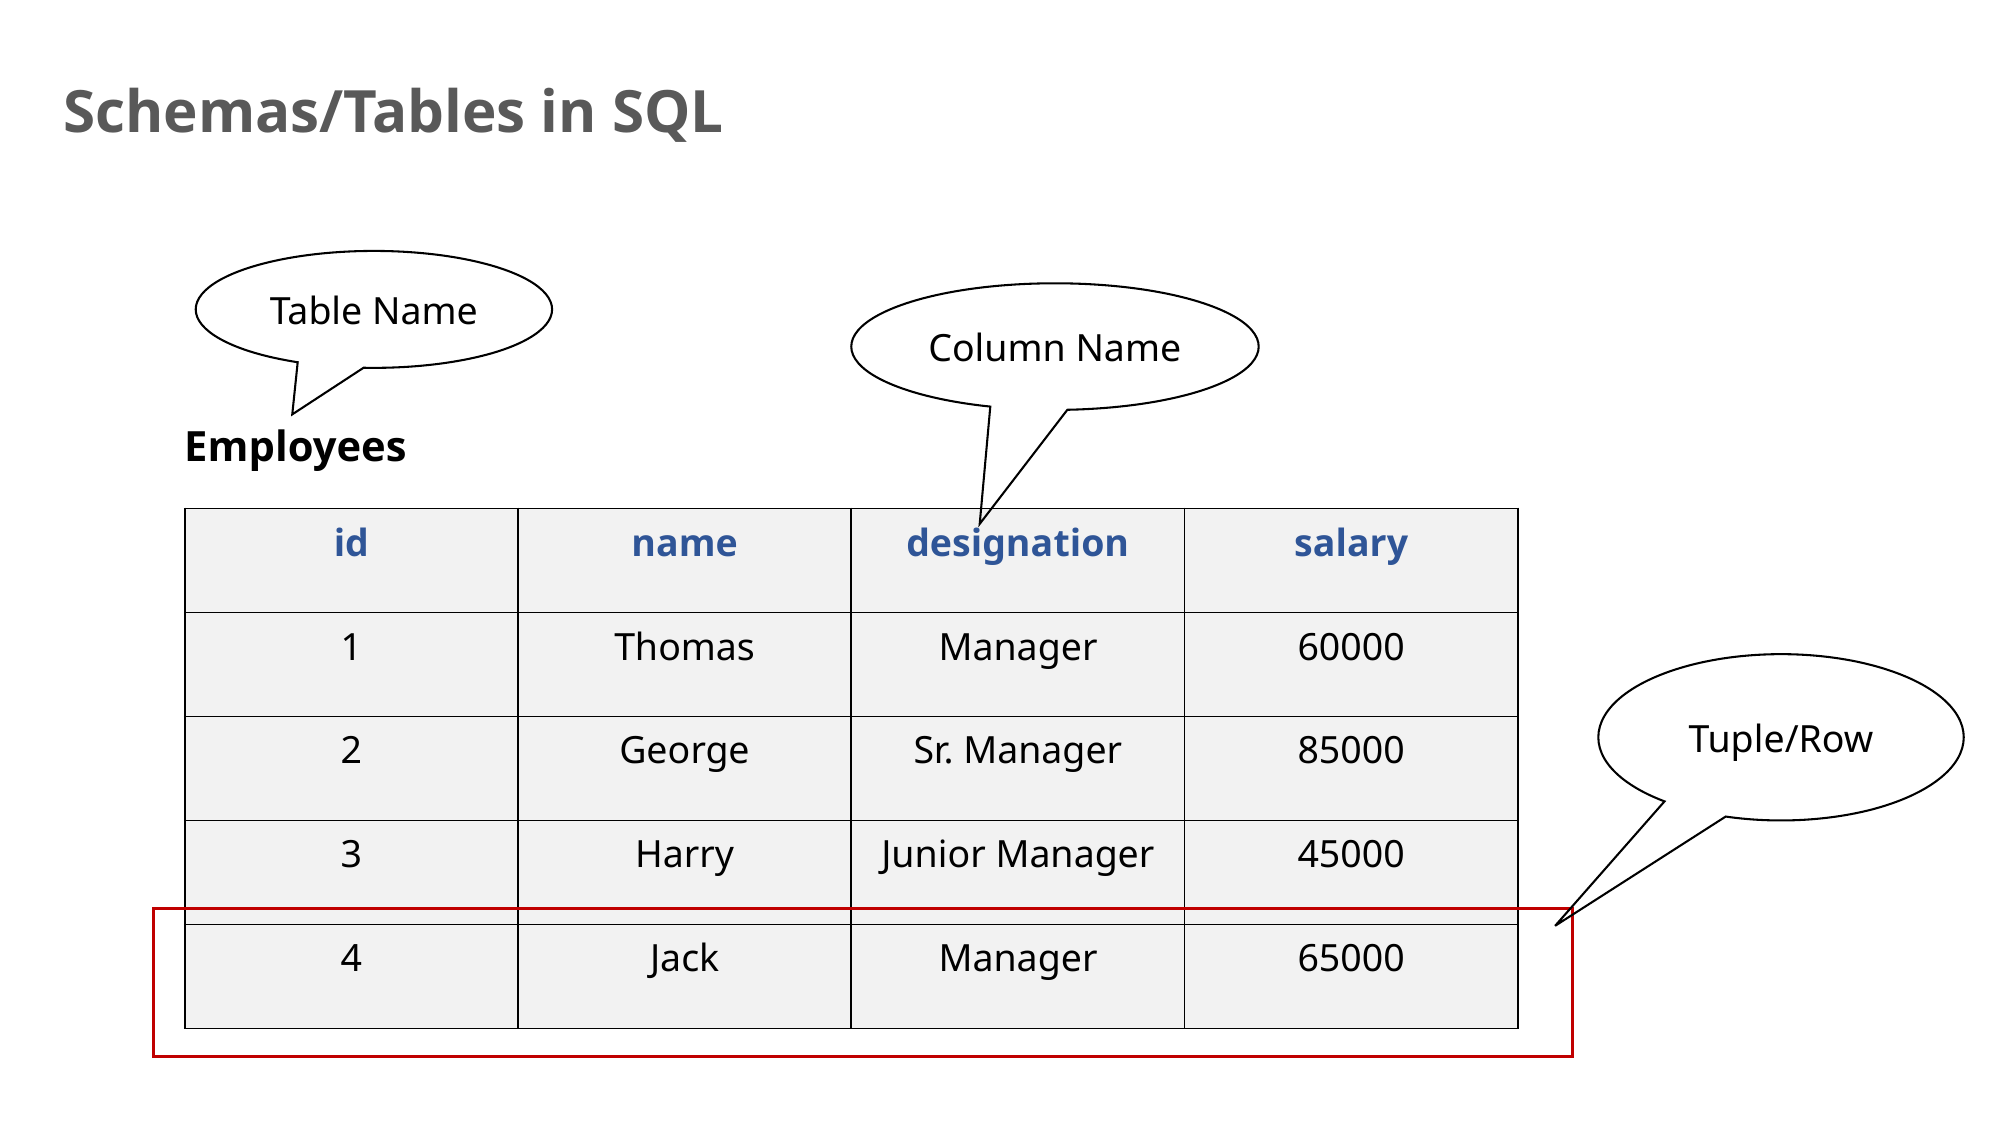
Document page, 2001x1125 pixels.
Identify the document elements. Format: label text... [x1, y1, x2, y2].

table_cell 45000 [1185, 821, 1517, 908]
table_cell Thomas [519, 613, 850, 716]
table_cell George [519, 717, 850, 820]
table_header id [186, 509, 517, 612]
text_box Table Name [194, 249, 554, 417]
table_cell Sr. Manager [852, 717, 1184, 820]
text_box Employees [169, 412, 750, 478]
table_header designation [852, 509, 1184, 612]
text_box Column Name [850, 282, 1260, 528]
text_box Tuple/Row [1554, 653, 1965, 927]
table_cell Harry [519, 821, 850, 908]
table_header name [519, 509, 850, 612]
table_header salary [1185, 509, 1517, 612]
text_box Schemas/Tables in SQL [48, 58, 1655, 168]
table_cell 3 [186, 821, 517, 908]
table_cell 2 [186, 717, 517, 820]
table_cell Manager [852, 613, 1184, 716]
table_cell 1 [186, 613, 517, 716]
text_box [153, 908, 1574, 1058]
table_cell Junior Manager [852, 821, 1184, 908]
table_cell 85000 [1185, 717, 1517, 820]
table_cell 60000 [1185, 613, 1517, 716]
